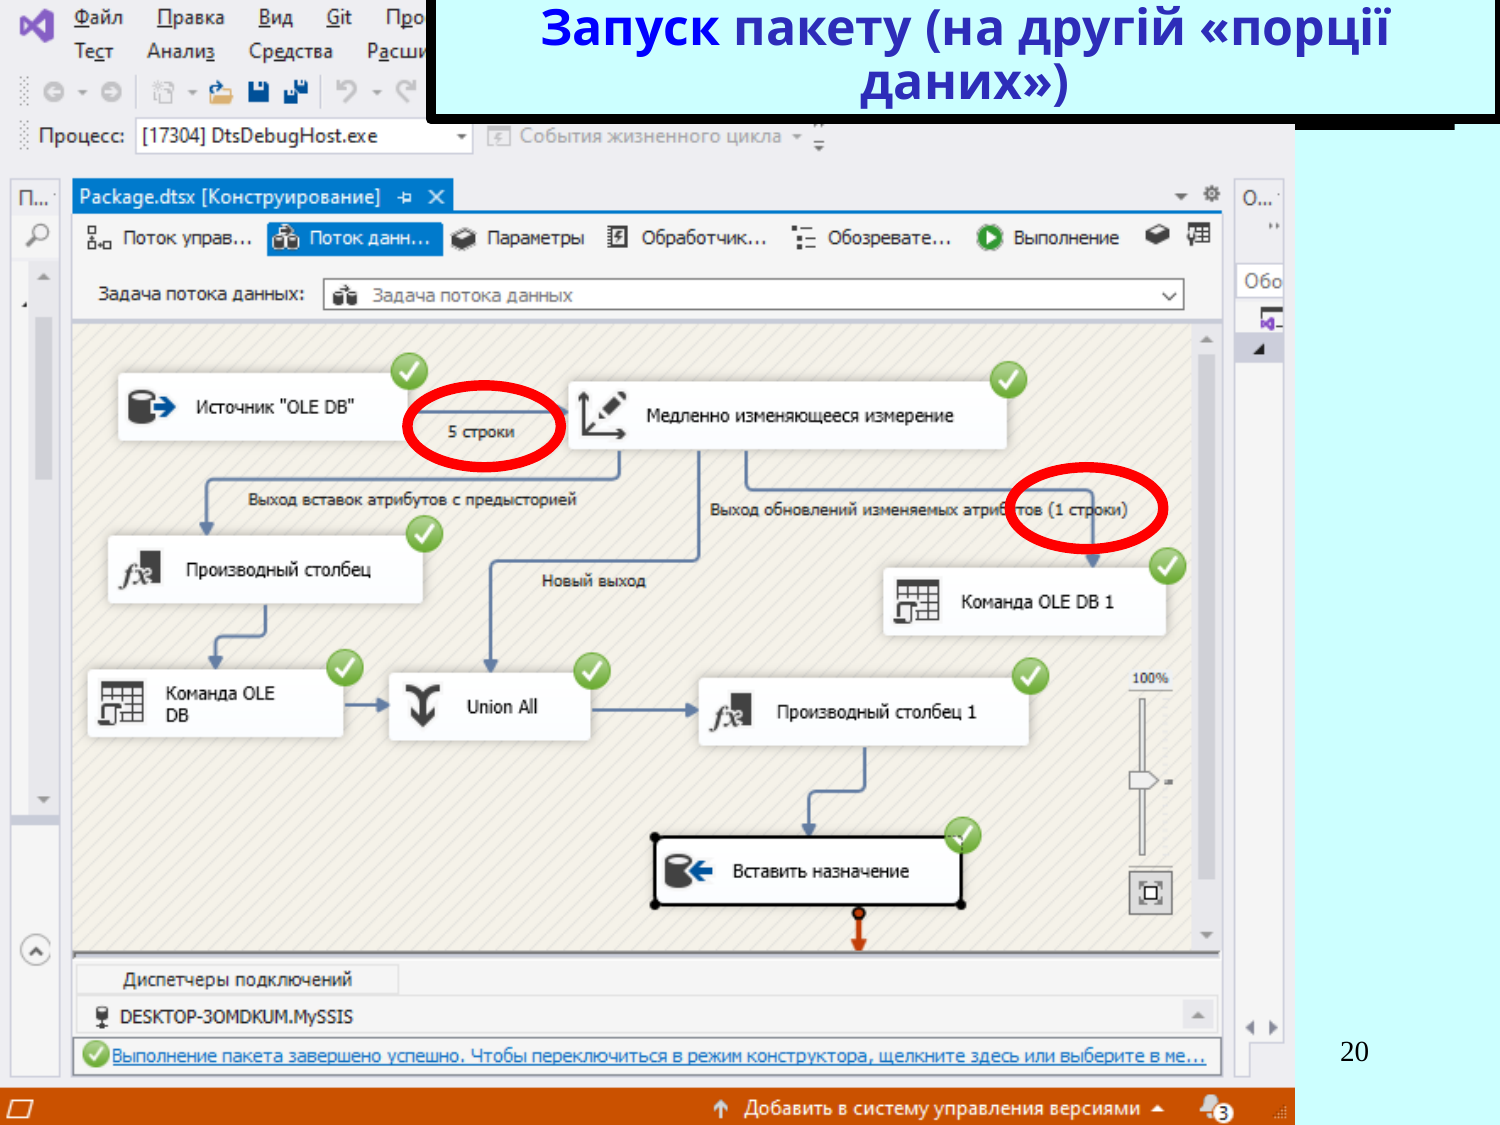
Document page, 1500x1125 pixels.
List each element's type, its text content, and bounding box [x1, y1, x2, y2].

slide_number 20 [1295, 1025, 1385, 1097]
text_box Запуск пакету (на другій «порції даних») [1295, 0, 1500, 120]
picture [0, 0, 1295, 1125]
